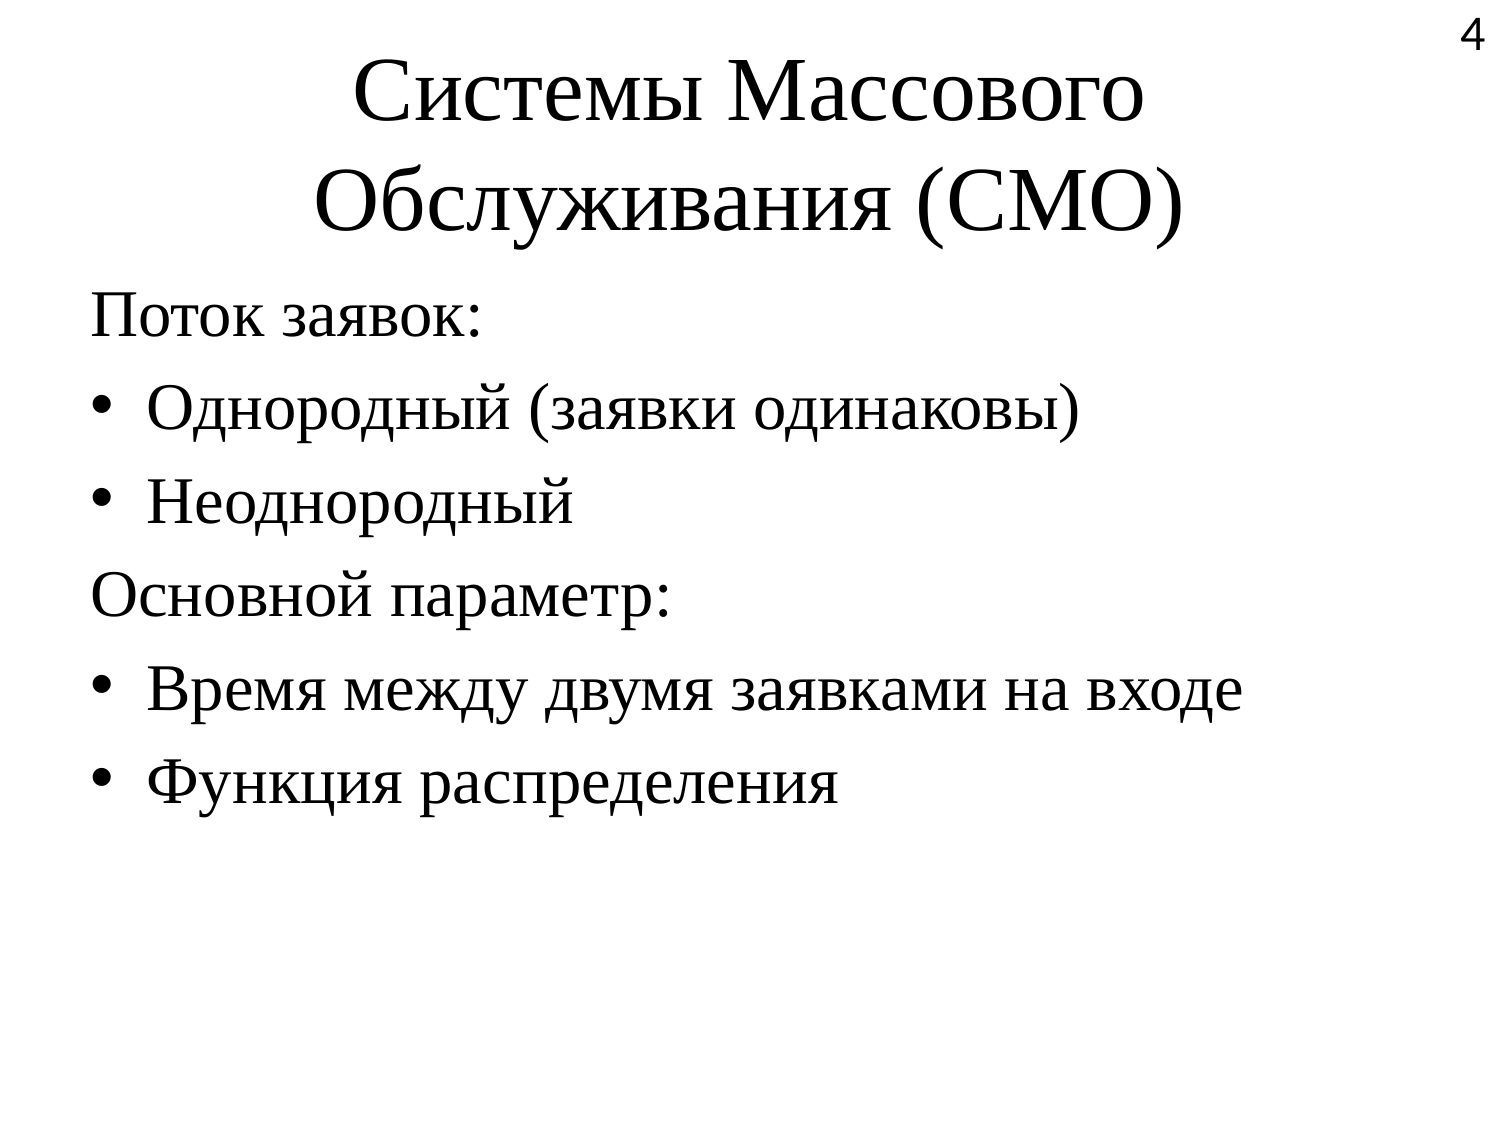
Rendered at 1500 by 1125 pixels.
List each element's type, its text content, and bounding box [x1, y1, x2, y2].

title Системы Массового Обслуживания (СМО) [74, 44, 1426, 233]
list Поток заявок: Однородный (заявки одинаковы) Неоднородный Основной параметр: Время между двумя заявками на входе Функция распределения [74, 262, 1426, 1091]
text_box 4 [1149, 0, 1500, 60]
